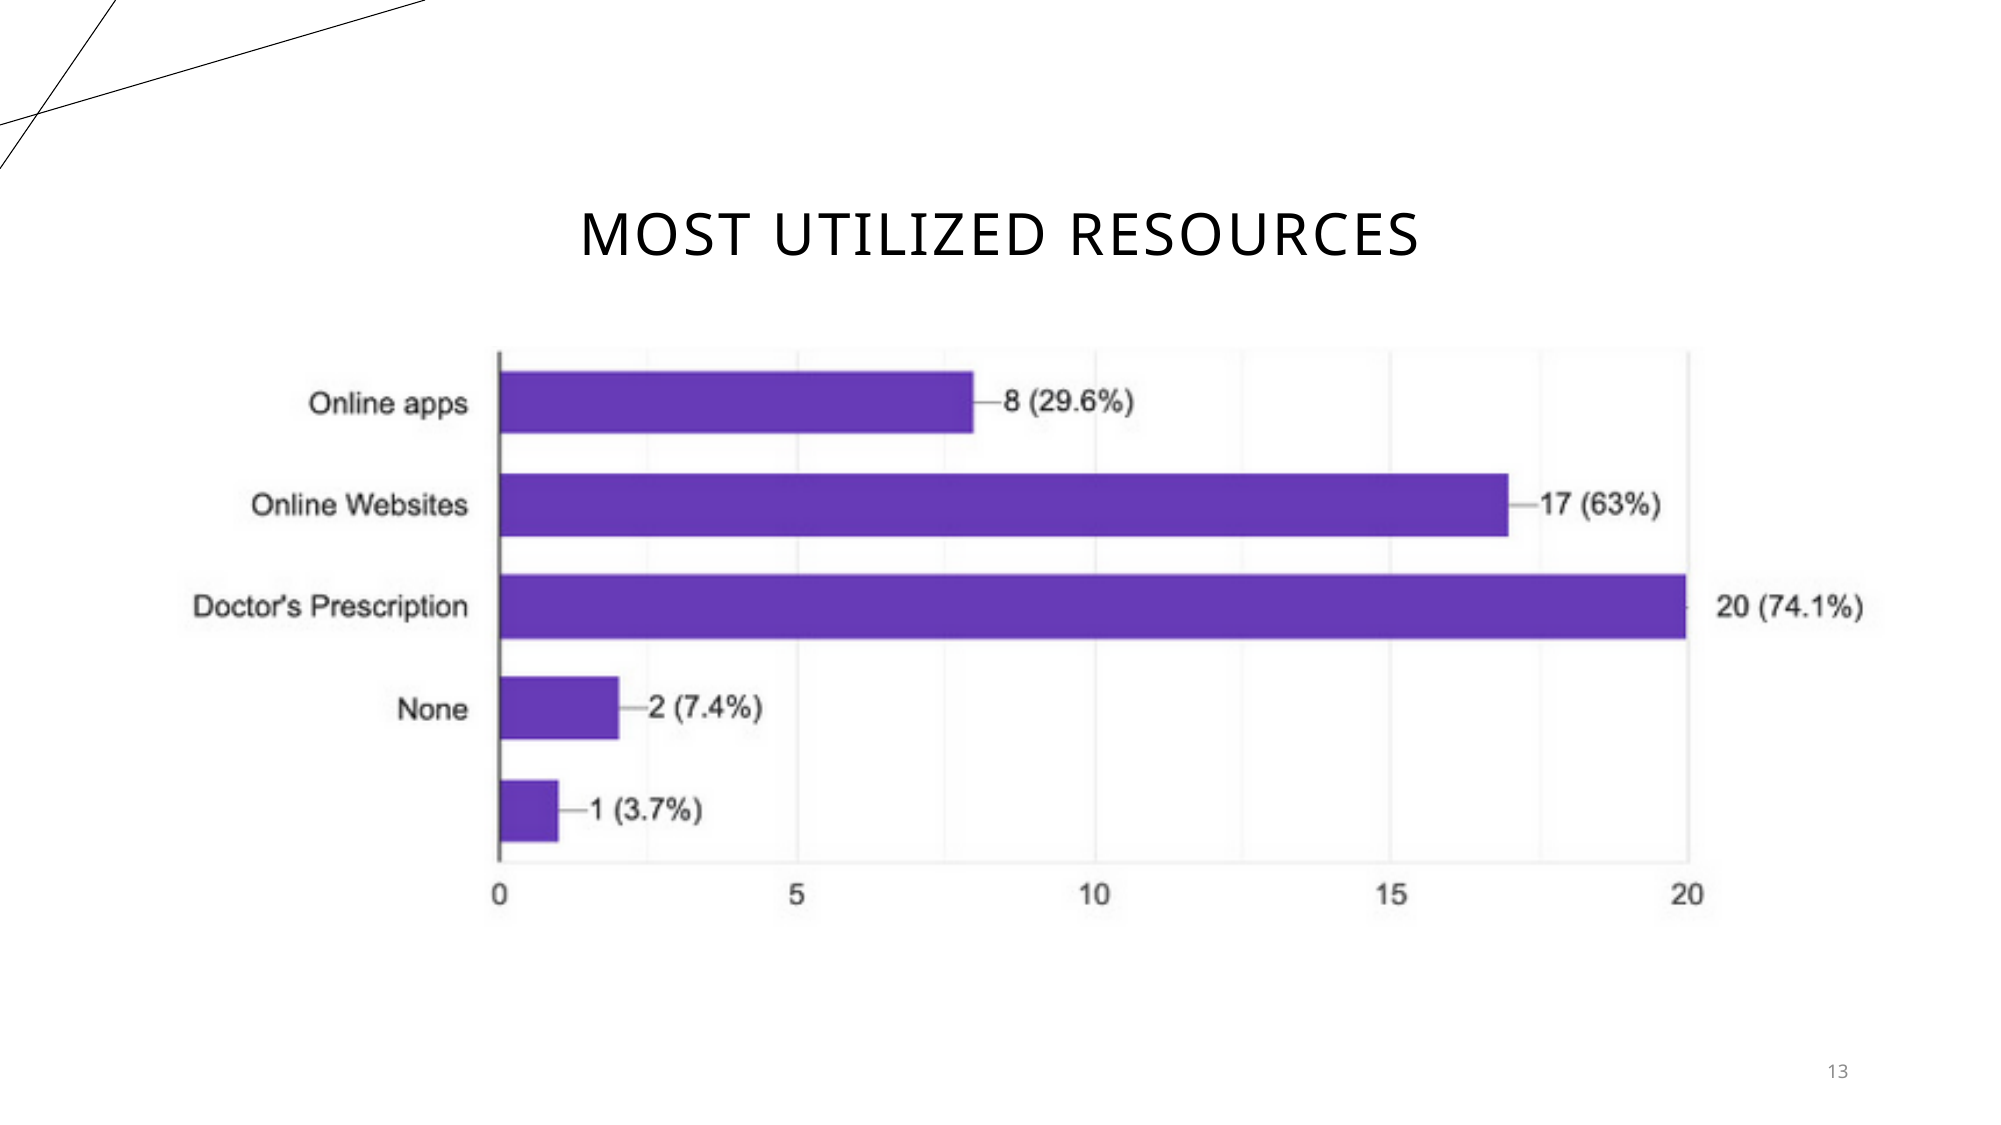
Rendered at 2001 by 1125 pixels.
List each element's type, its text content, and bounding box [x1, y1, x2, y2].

title Most utilized resources [137, 57, 1863, 276]
slide_number 13 [1701, 1042, 1864, 1103]
picture [137, 346, 1891, 933]
